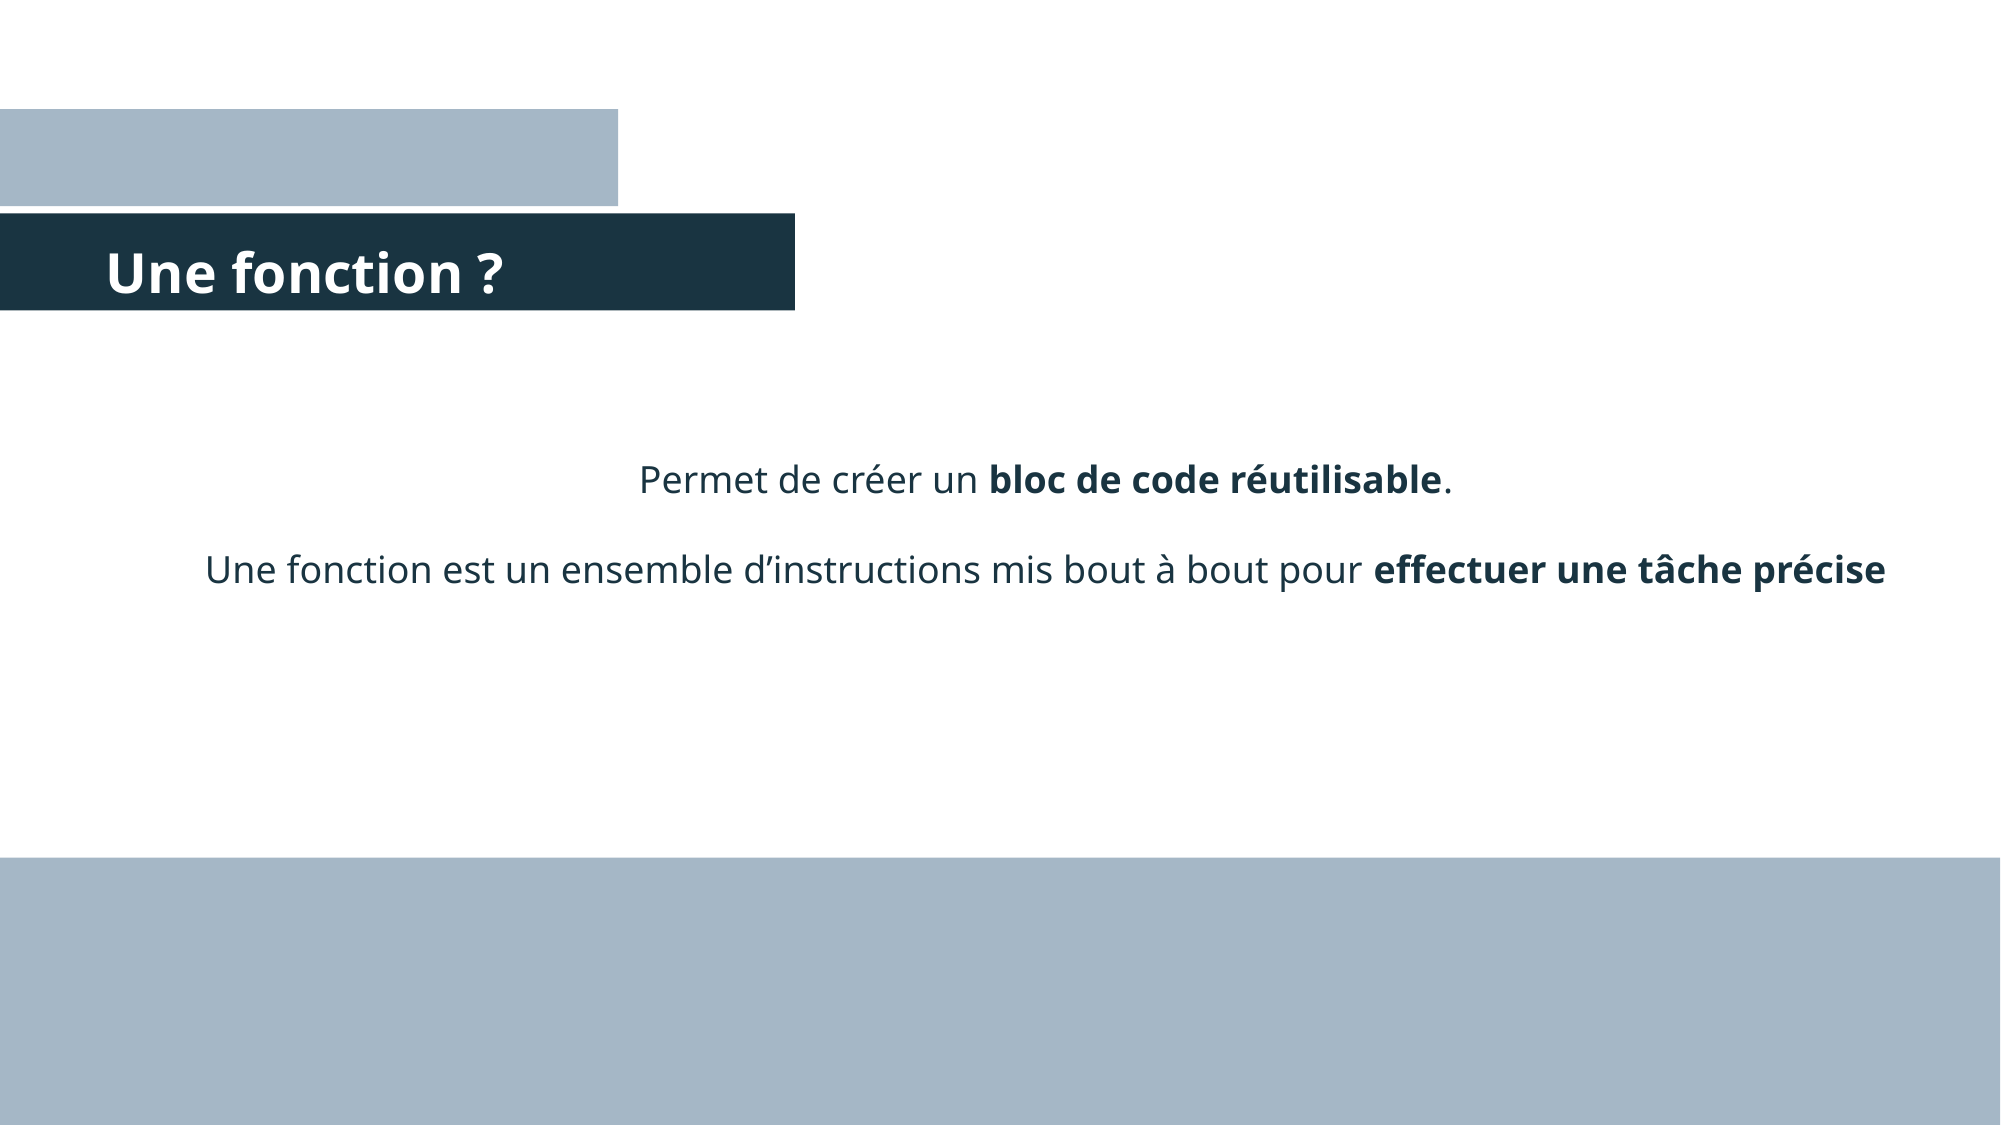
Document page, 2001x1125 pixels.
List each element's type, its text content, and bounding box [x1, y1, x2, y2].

text_box Permet de créer un bloc de code réutilisable. Une fonction est un ensemble d’instructions mis bout à bout pour effectuer une tâche précise [190, 449, 1902, 599]
title Une fonction ? [90, 180, 1013, 329]
